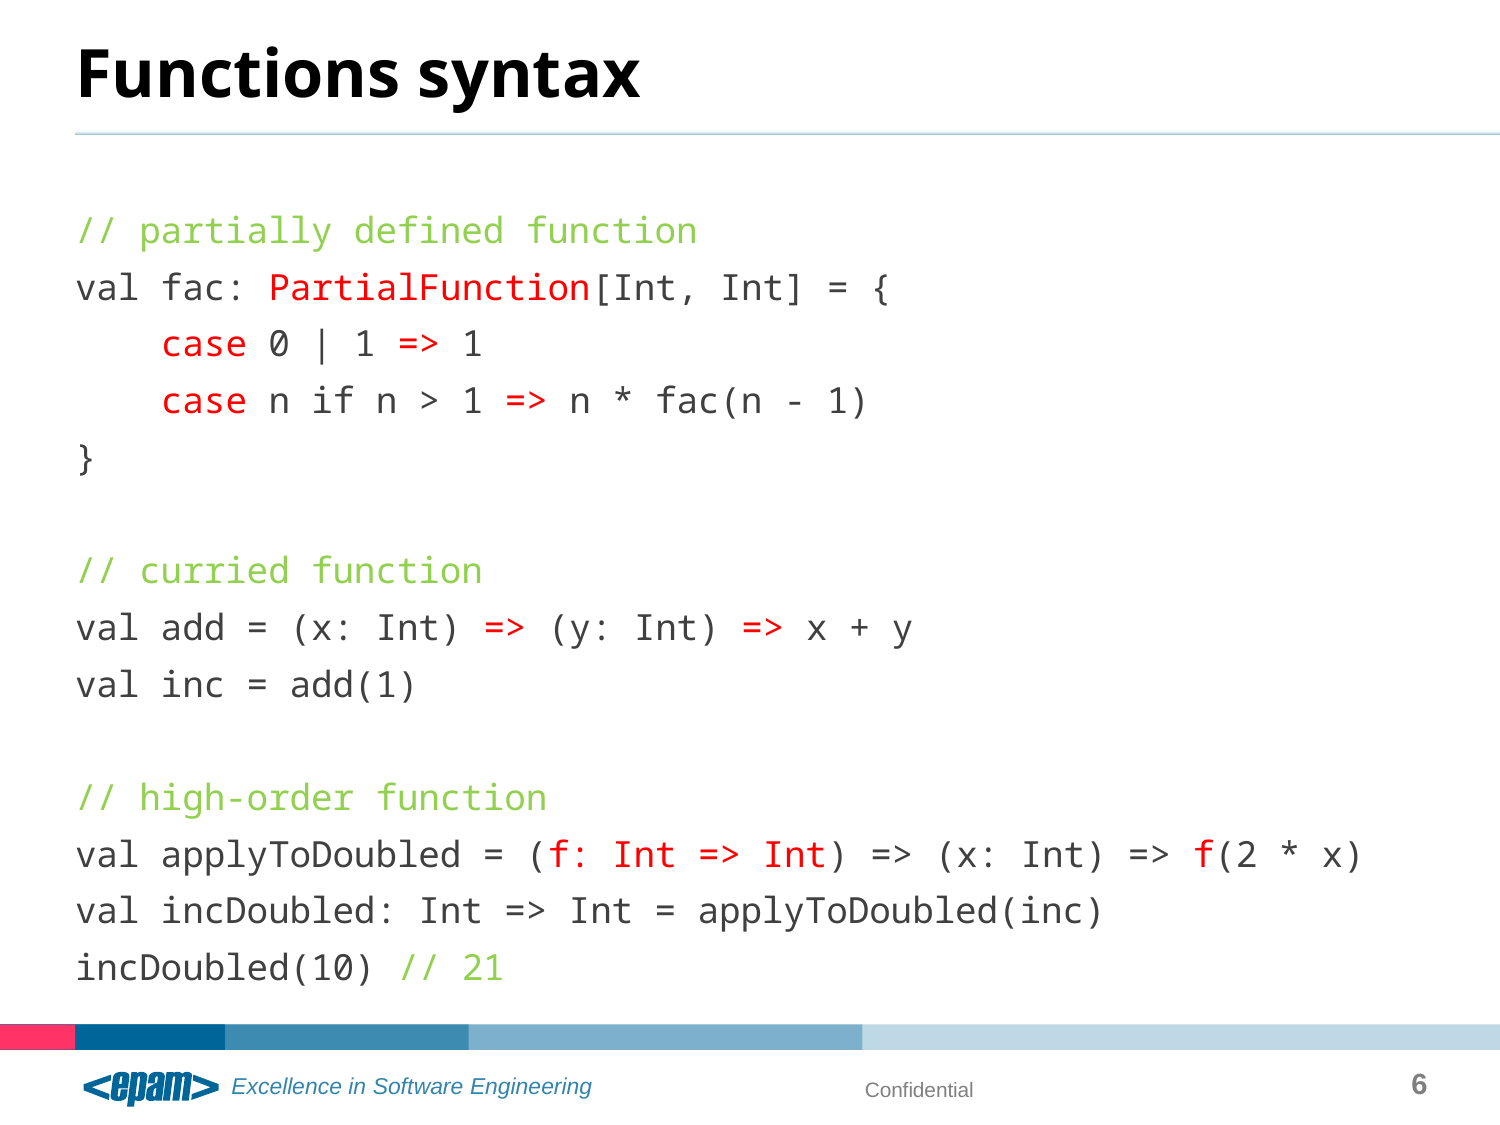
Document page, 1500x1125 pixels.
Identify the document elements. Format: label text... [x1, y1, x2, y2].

title Functions syntax [75, 45, 1500, 135]
footer Confidential [849, 1069, 1348, 1125]
list // partially defined function val fac: PartialFunction[Int, Int] = { case 0 | 1 => 1 case n if n > 1 => n * fac(n - 1) } // curried function val add = (x: Int) => (y: Int) => x + y val inc = add(1) // high-order function val applyToDoubled = (f: Int => Int) => (x: Int) => f(2 * x) val incDoubled: Int => Int = applyToDoubled(inc) incDoubled(10) // 21 [60, 200, 1440, 1000]
slide_number 6 [1348, 1065, 1428, 1125]
